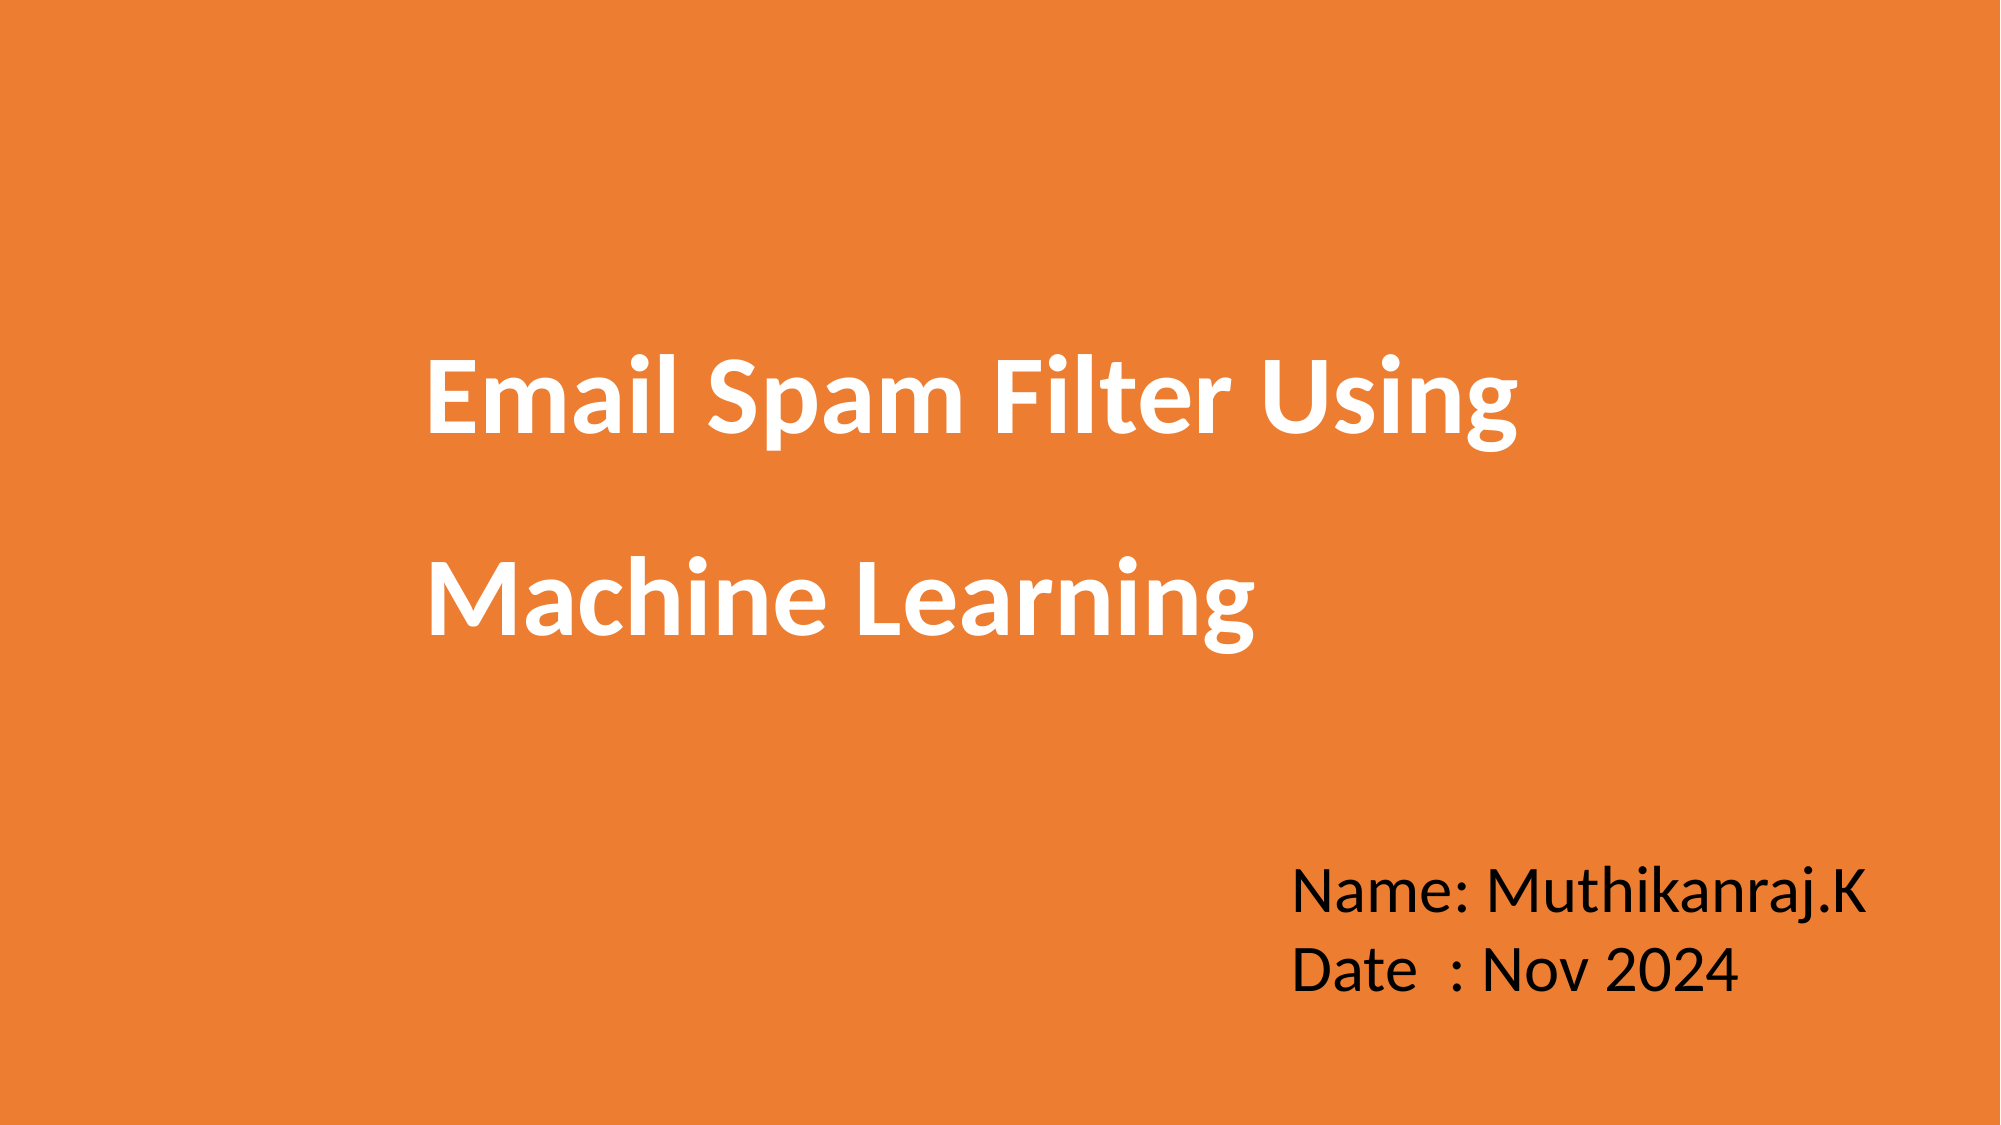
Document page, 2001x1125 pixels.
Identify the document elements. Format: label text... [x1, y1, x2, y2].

text_box Name: Muthikanraj.K Date : Nov 2024 [1276, 837, 1950, 1013]
text_box Email Spam Filter Using Machine Learning [409, 246, 1591, 666]
